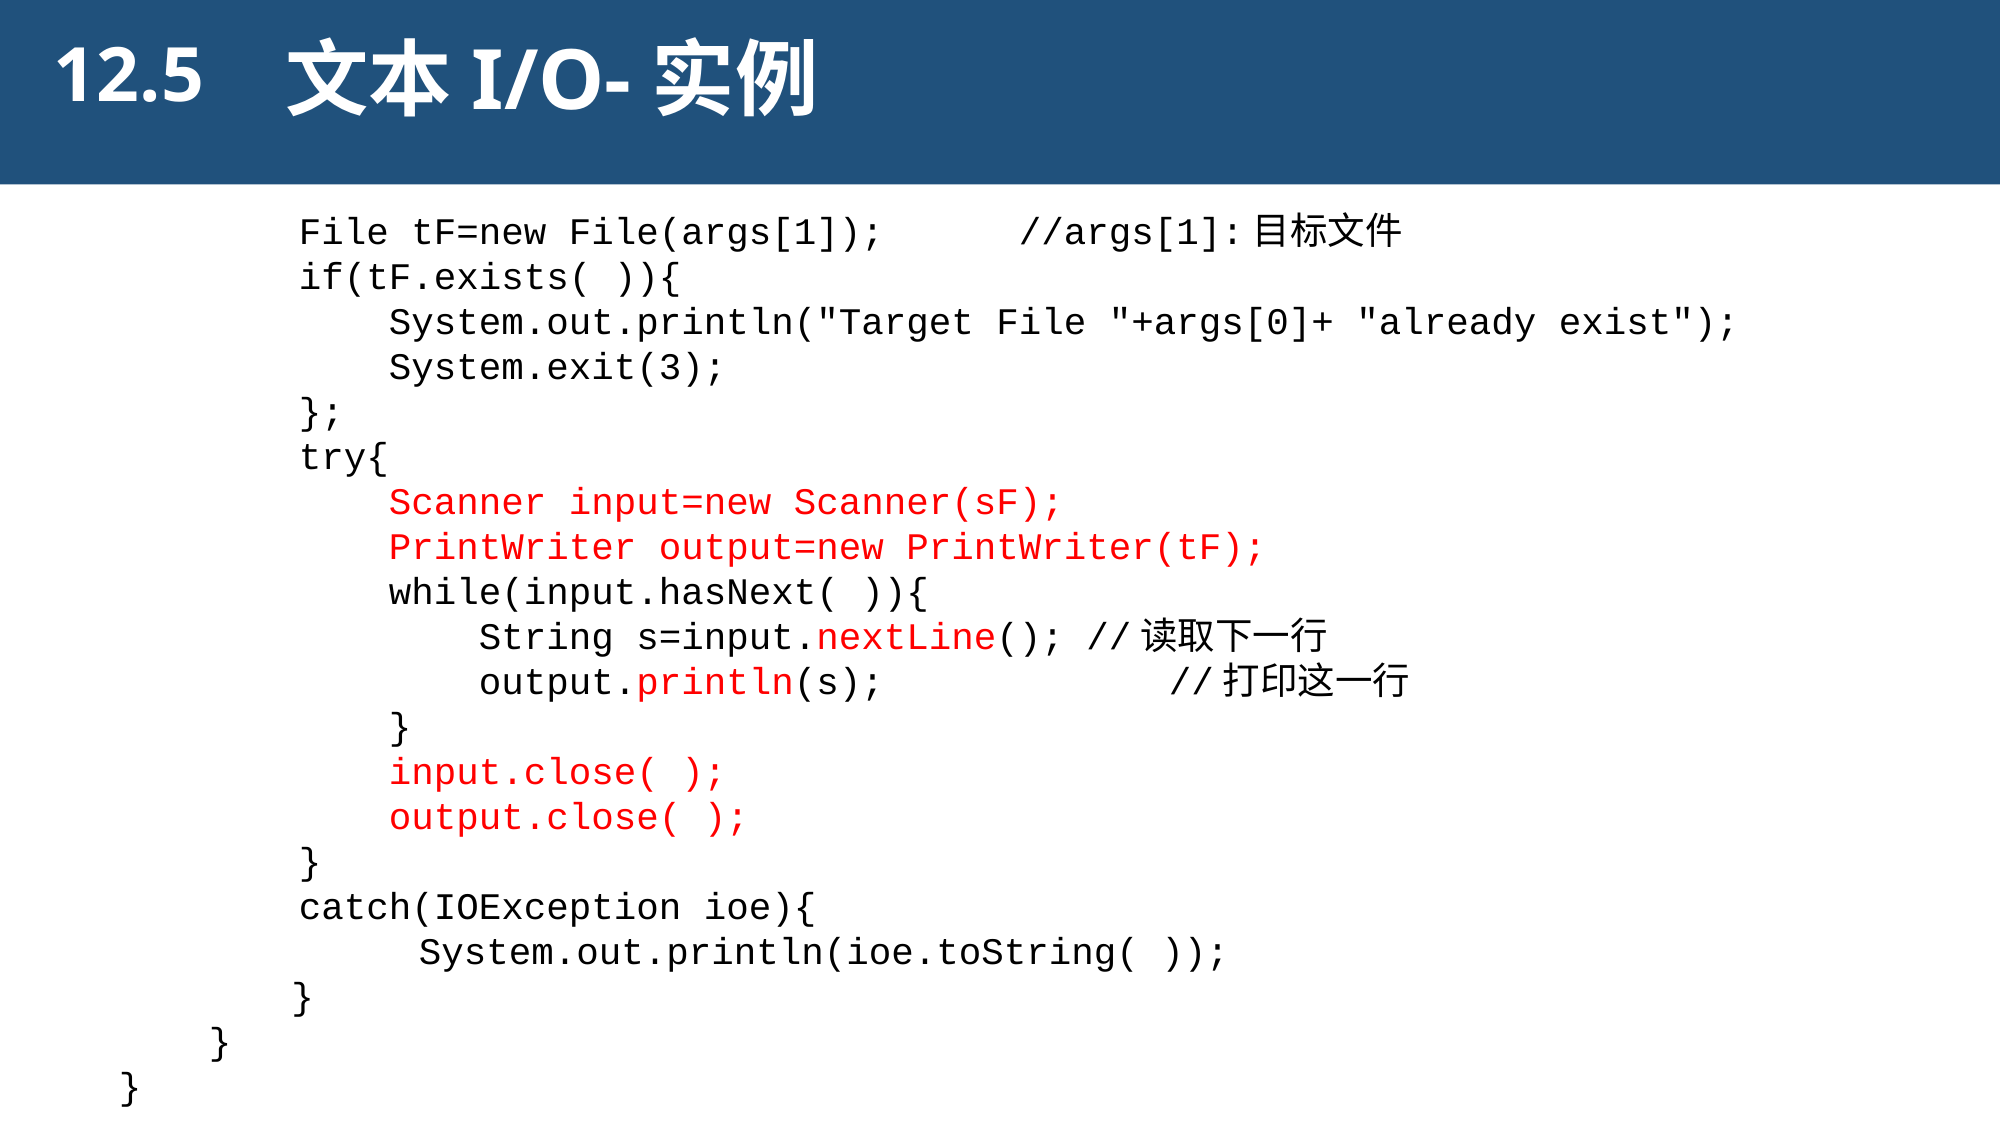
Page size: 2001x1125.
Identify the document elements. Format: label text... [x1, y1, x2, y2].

text_box File tF=new File(args[1]); //args[1]:目标文件 if(tF.exists( )){ System.out.println("Target File "+args[0]+ "already exist"); System.exit(3); }; try{ Scanner input=new Scanner(sF); PrintWriter output=new PrintWriter(tF); while(input.hasNext( )){ String s=input.nextLine(); //读取下一行 output.println(s); //打印这一行 } input.close( ); output.close( ); } catch(IOException ioe){ System.out.println(ioe.toString( )); } } } [103, 199, 1831, 1115]
list 12.5 [38, 28, 244, 166]
list 文本I/O-实例 [270, 29, 1782, 112]
